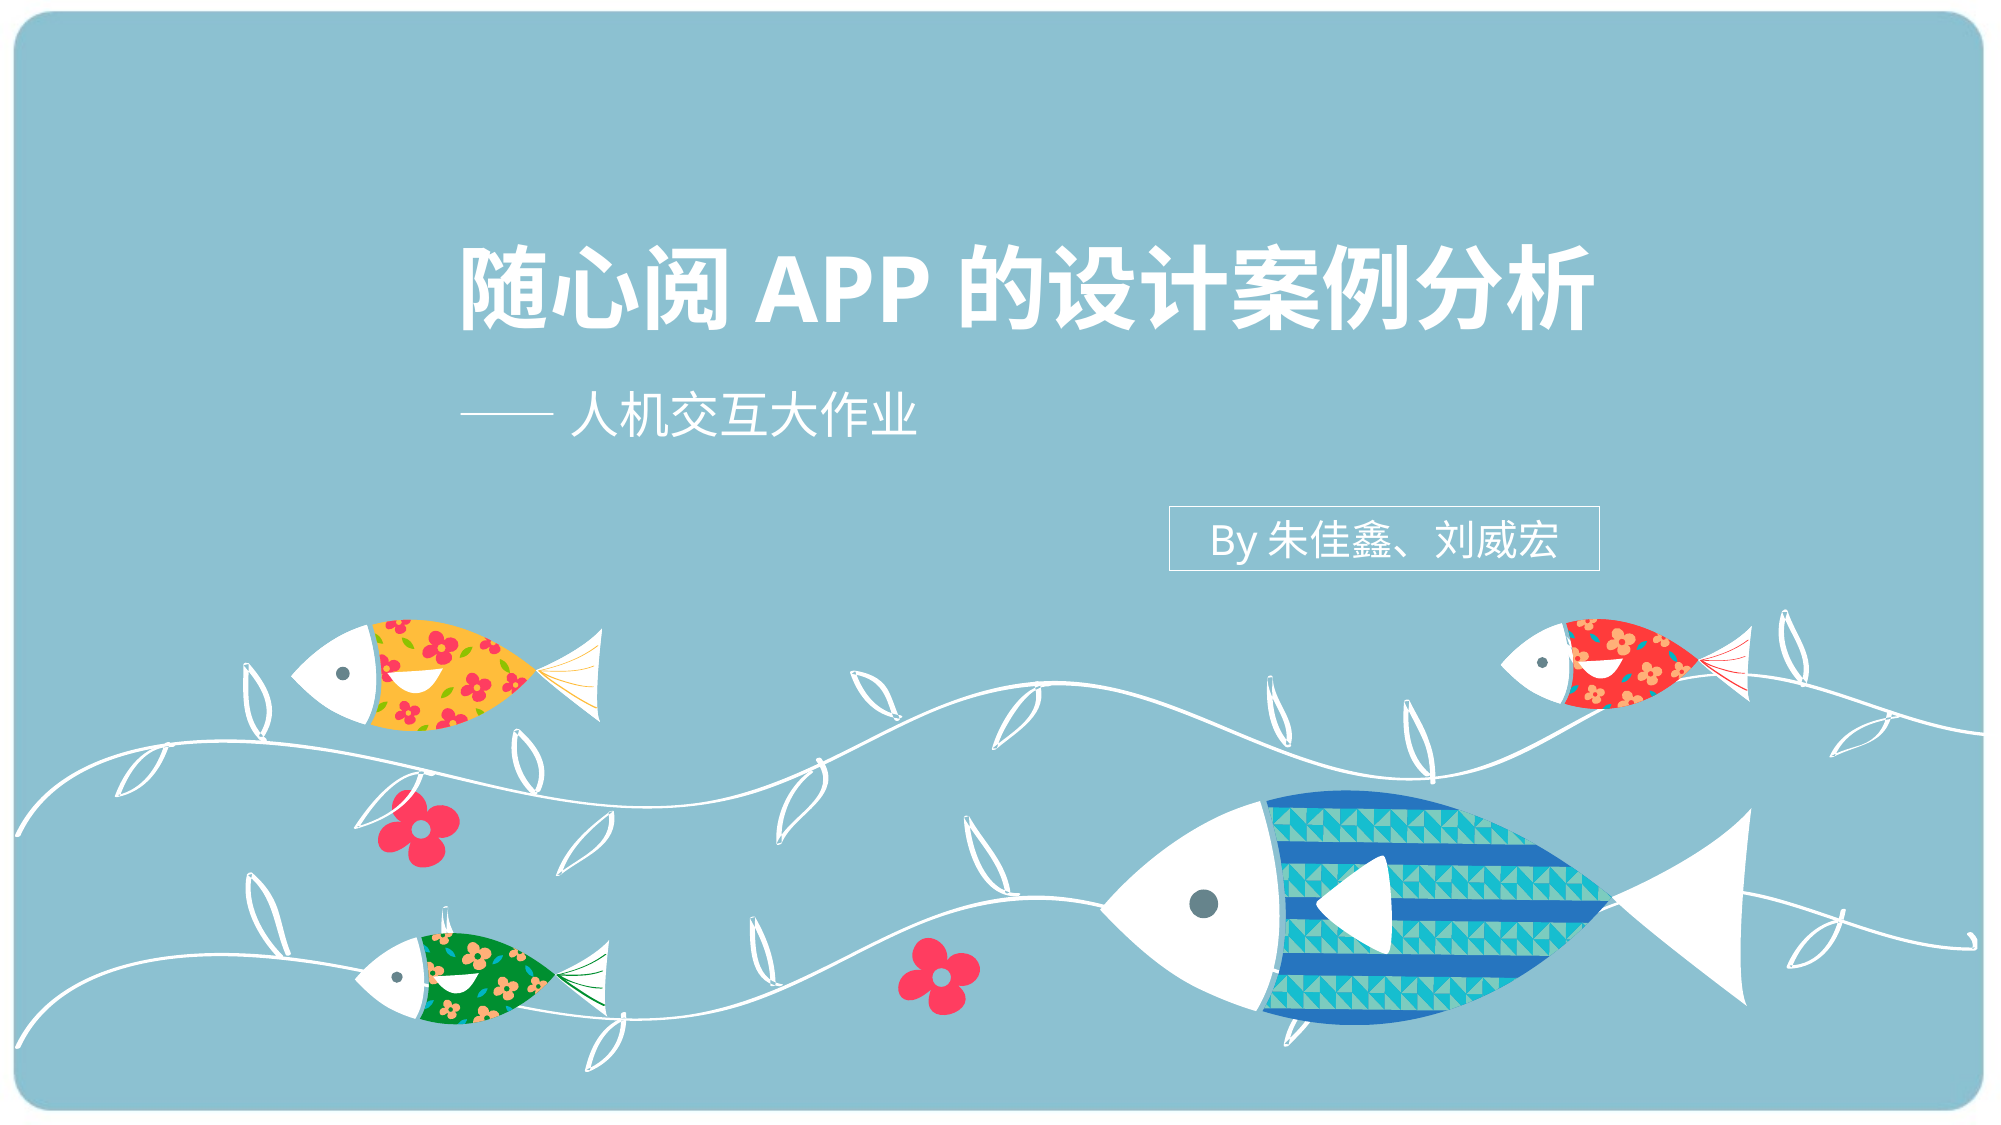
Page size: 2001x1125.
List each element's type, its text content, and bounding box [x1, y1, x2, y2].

text_box ——人机交互大作业 [442, 375, 1450, 451]
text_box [14, 609, 2000, 1072]
picture [0, 0, 2001, 1125]
text_box 随心阅APP的设计案例分析 [443, 223, 1652, 349]
picture [1500, 611, 1752, 716]
text_box By朱佳鑫、刘威宏 [1169, 506, 1600, 571]
